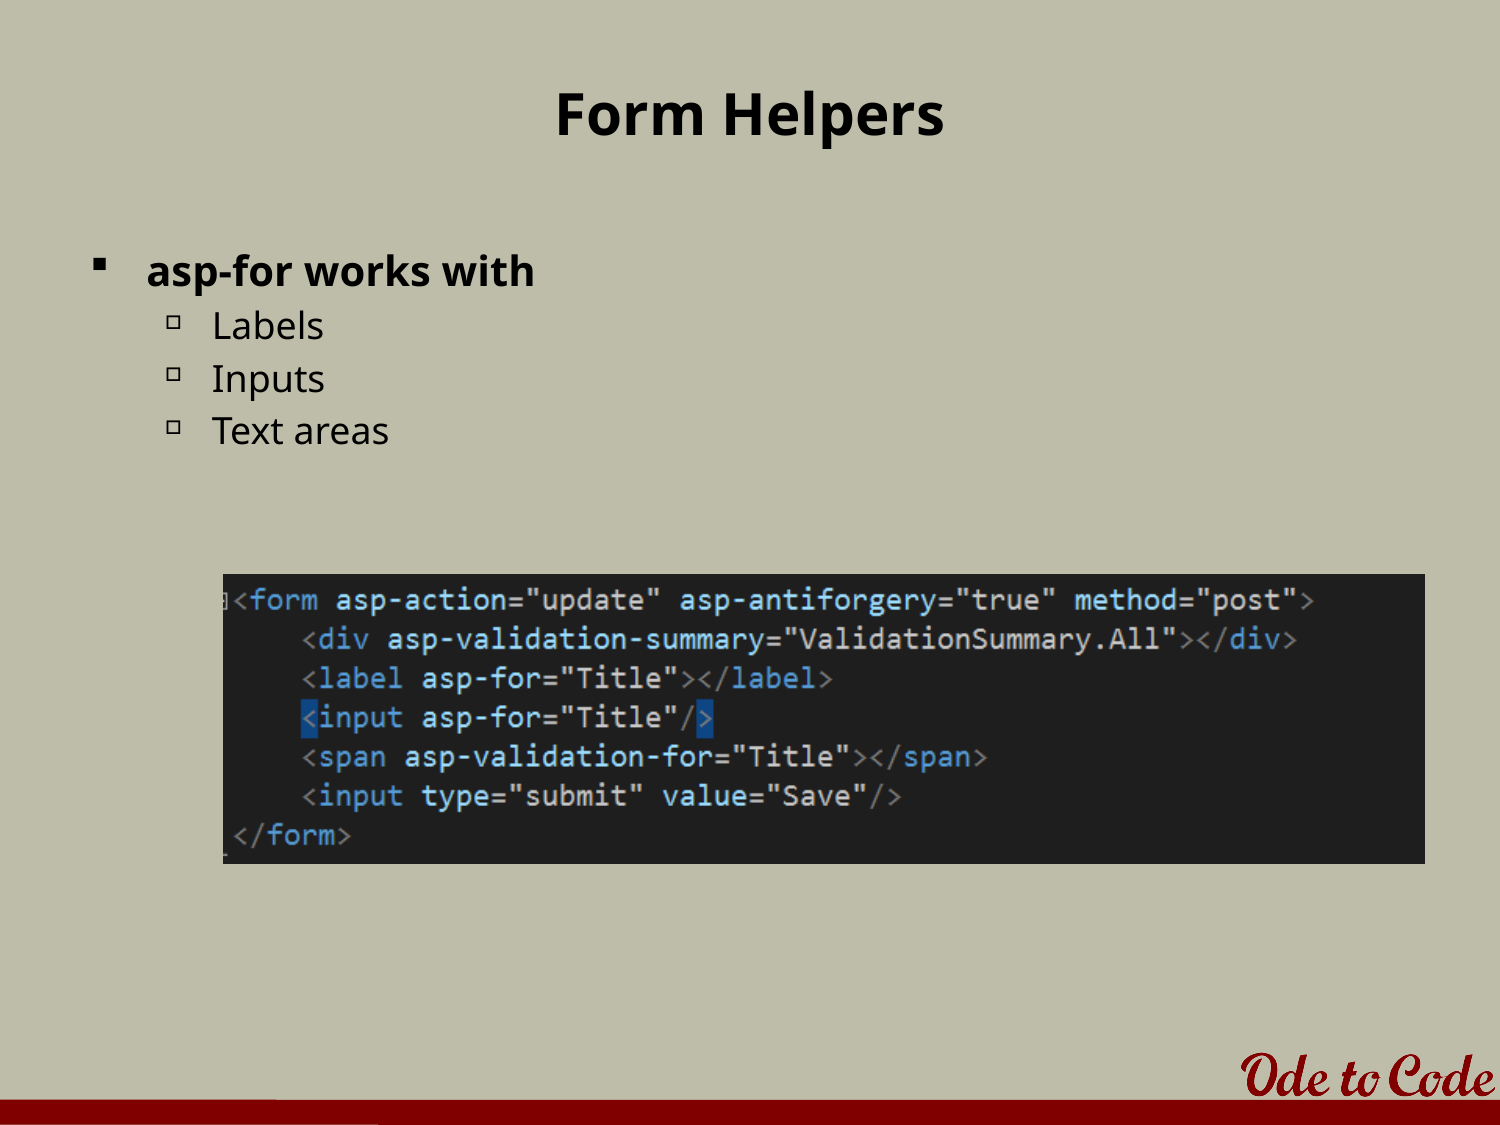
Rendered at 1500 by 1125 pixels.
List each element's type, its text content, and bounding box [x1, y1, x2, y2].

title Form Helpers [74, 49, 1426, 176]
picture [1187, 975, 1500, 1125]
list asp-for works with Labels Inputs Text areas [74, 237, 1426, 976]
picture [223, 574, 1425, 865]
